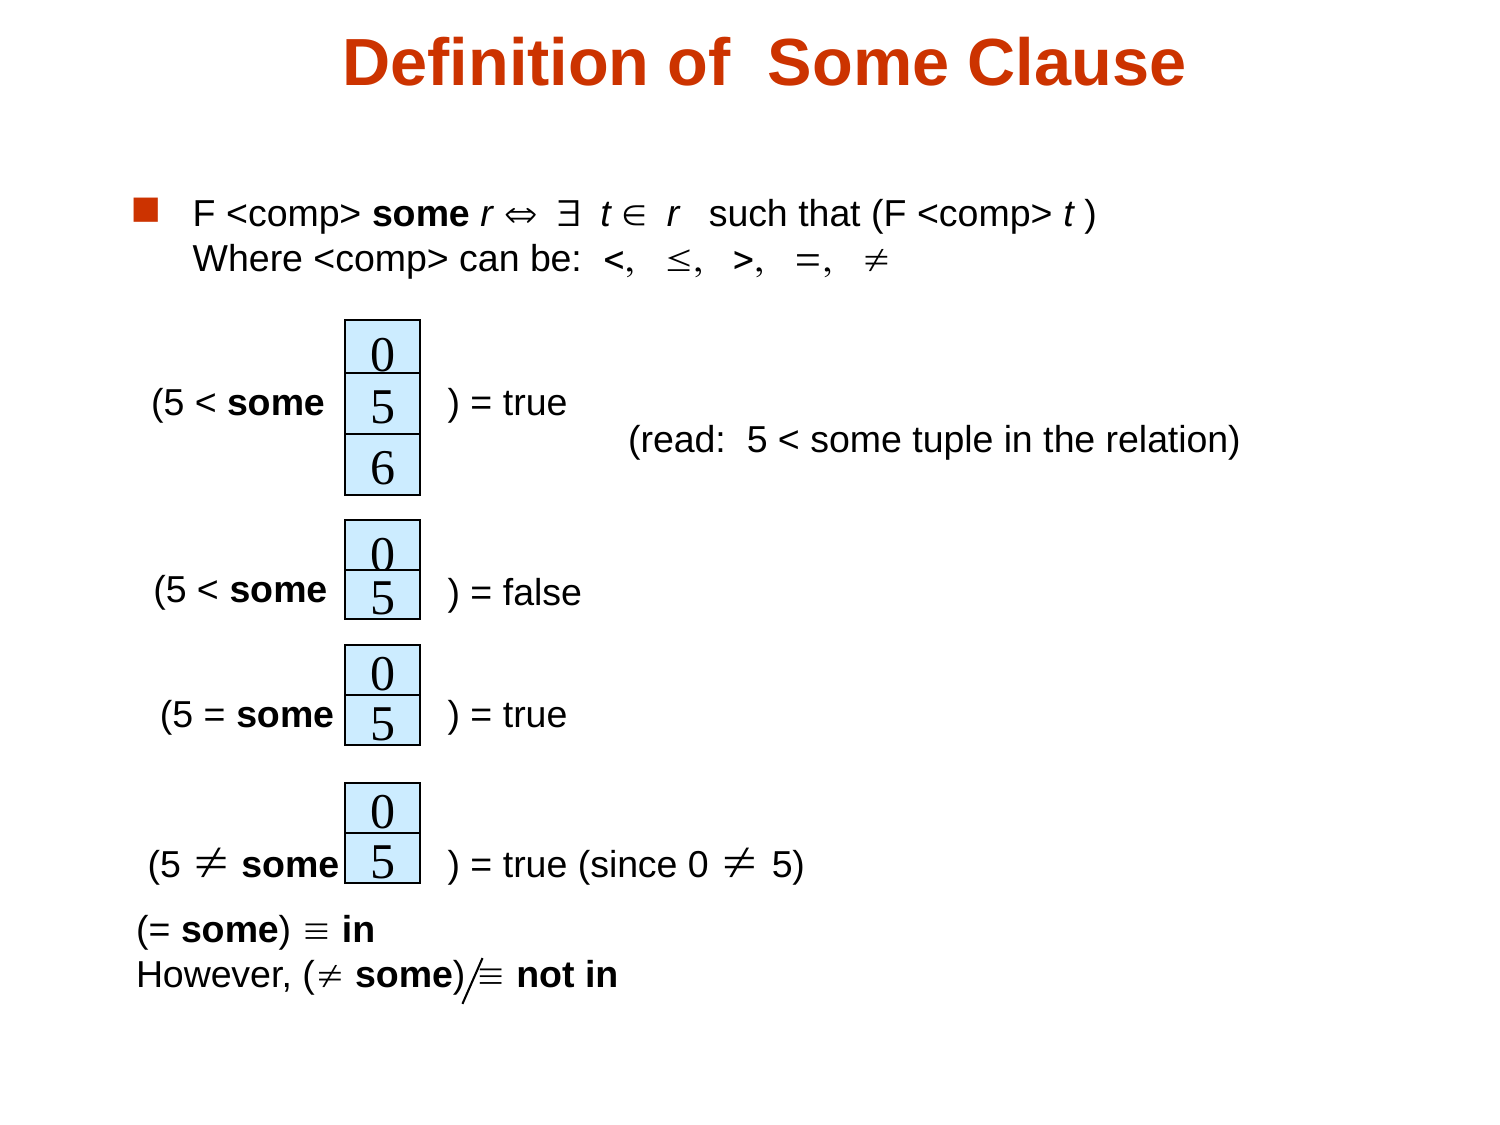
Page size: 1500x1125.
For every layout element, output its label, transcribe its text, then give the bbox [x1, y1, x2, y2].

text_box (5 = some [145, 682, 396, 743]
text_box 0 [345, 782, 421, 832]
text_box 0 [345, 520, 421, 570]
text_box ) = false [432, 560, 633, 621]
text_box 5 [371, 832, 421, 884]
list F <comp> some r t r such that (F <comp> t ) Where <comp> can be:      [121, 181, 1238, 299]
text_box ) = true [432, 682, 633, 742]
text_box 5 [345, 694, 421, 746]
text_box (read: 5 < some tuple in the relation) [613, 407, 1414, 468]
title Definition of Some Clause [102, 5, 1428, 107]
text_box (= some)  in However, ( some)  not in [121, 897, 1237, 1015]
text_box 0 [345, 644, 421, 694]
text_box (5 < some [138, 558, 365, 618]
text_box ) = true [432, 370, 583, 430]
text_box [344, 320, 421, 496]
text_box 5 [345, 570, 421, 619]
text_box ) = true (since 0  5) [432, 820, 846, 895]
text_box (5  some [132, 820, 371, 895]
text_box (5 < some [136, 370, 339, 430]
